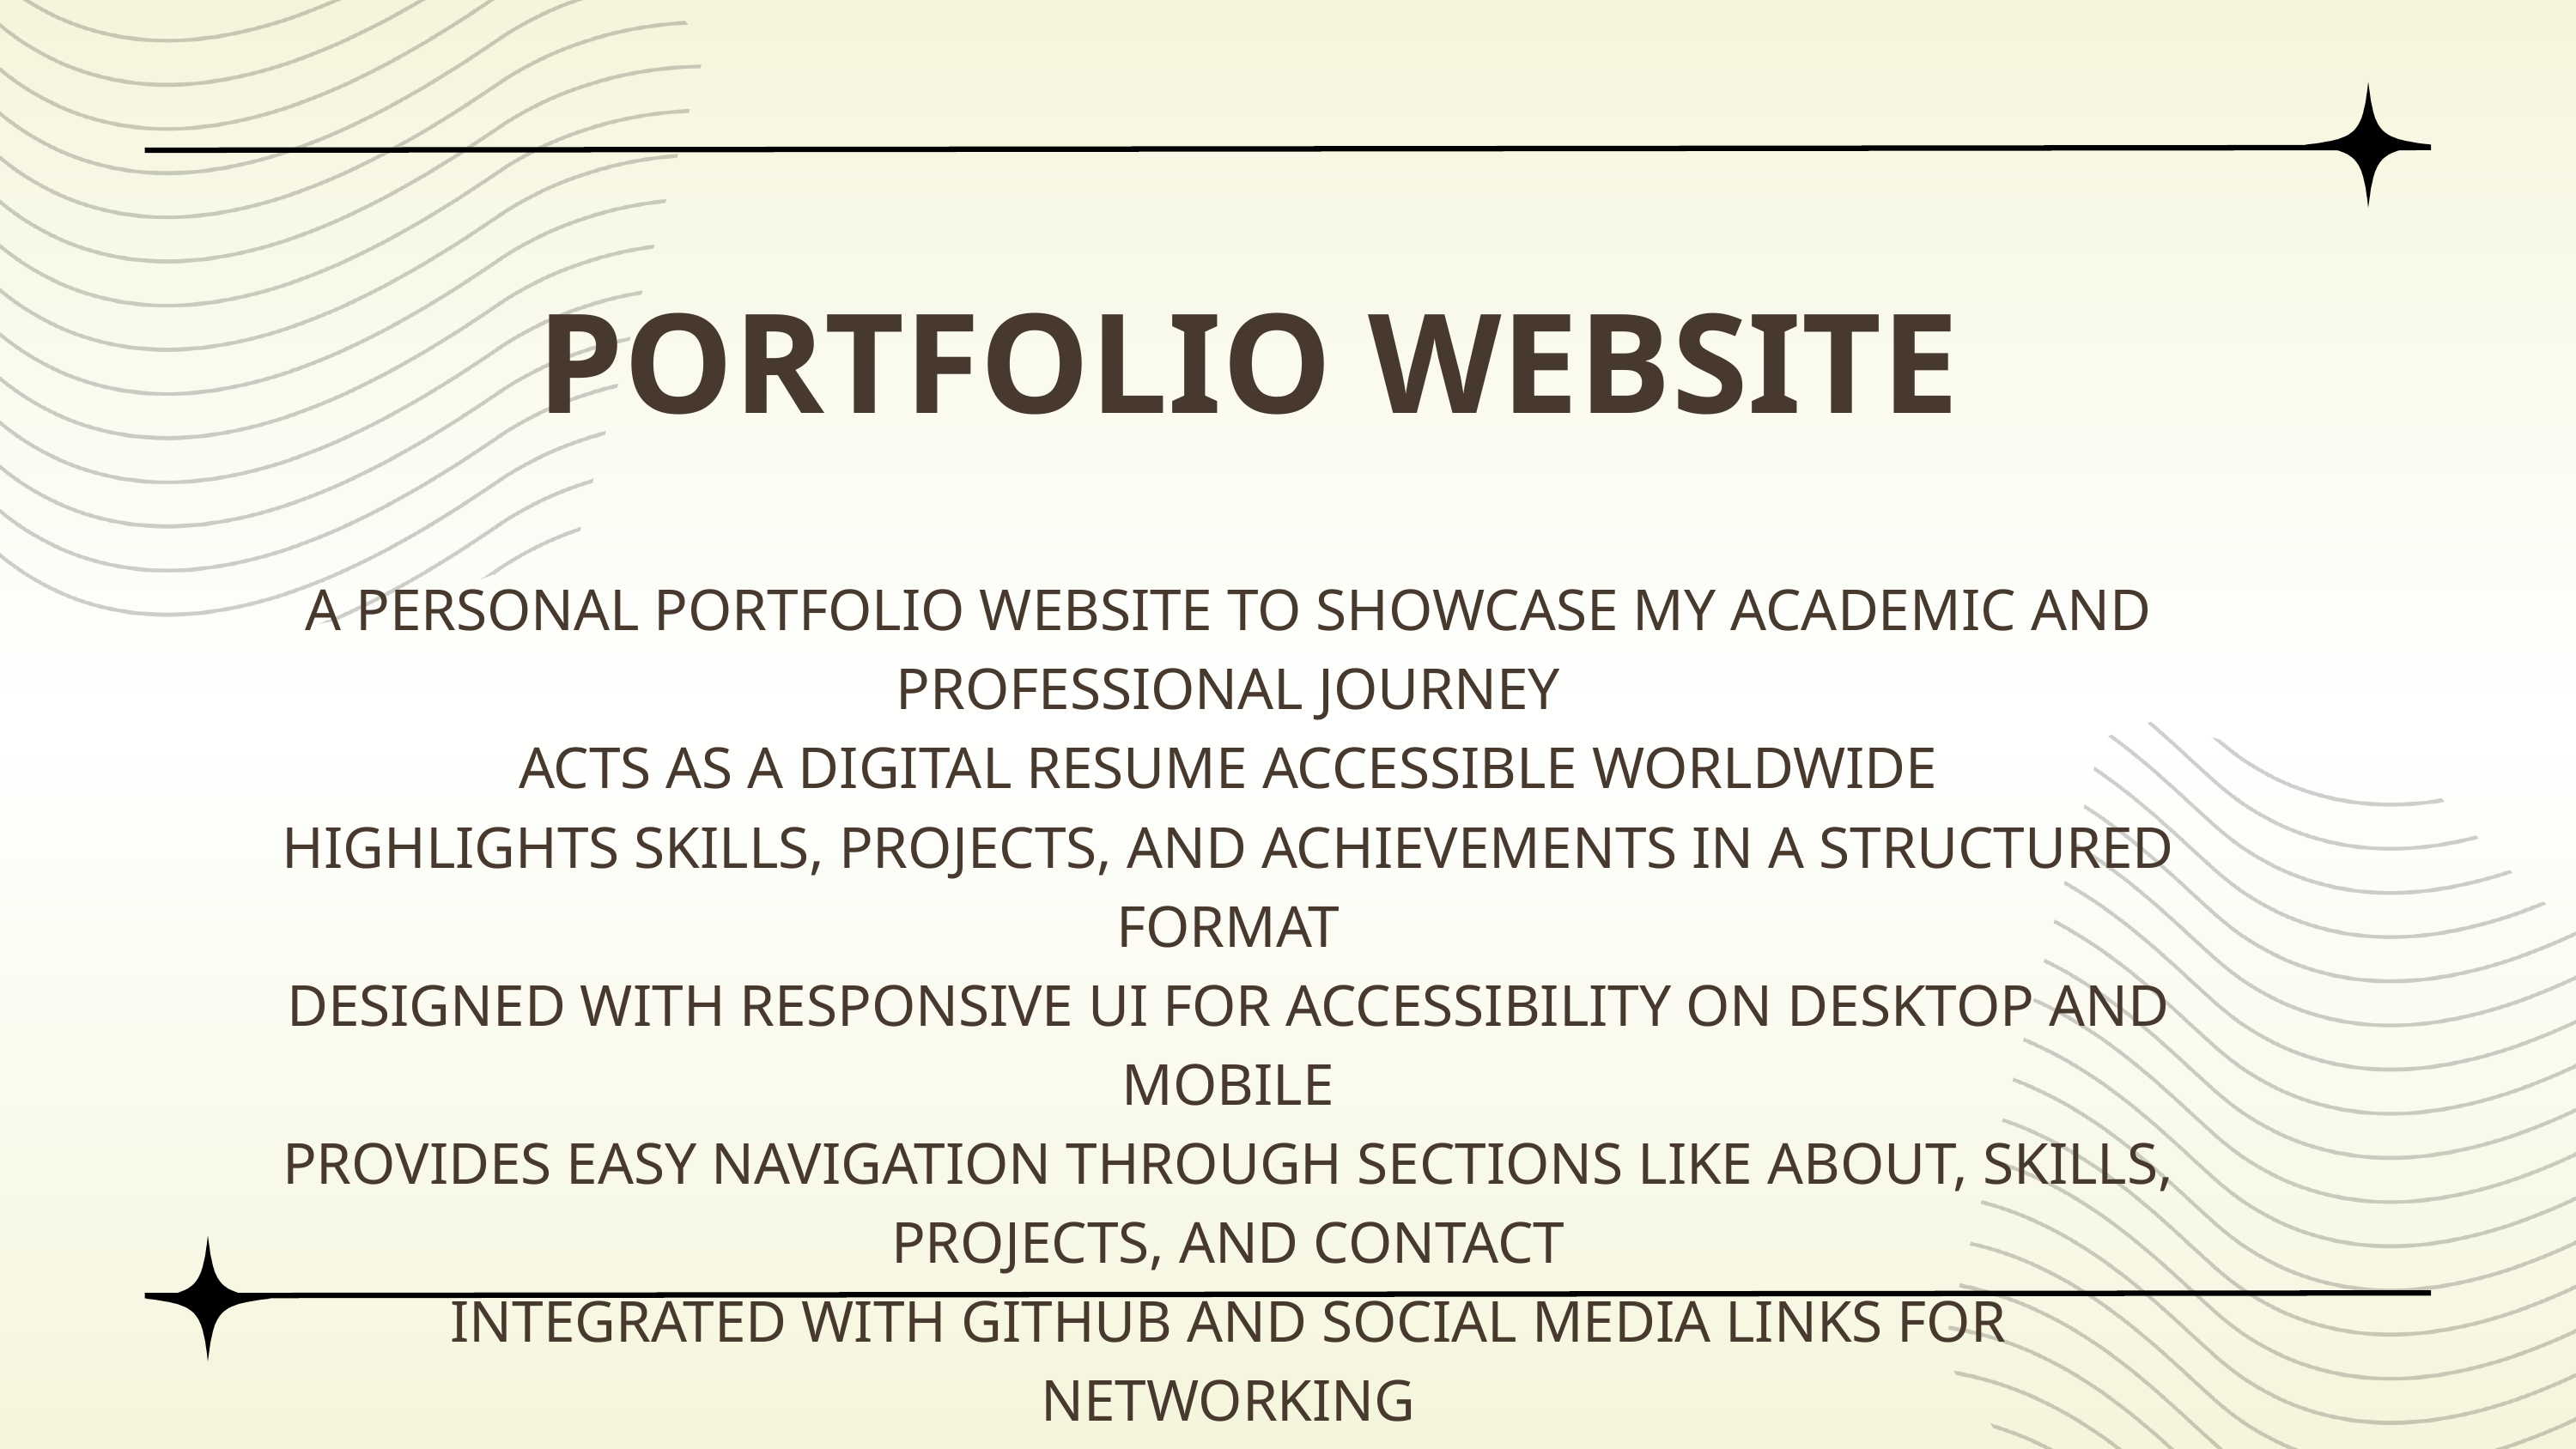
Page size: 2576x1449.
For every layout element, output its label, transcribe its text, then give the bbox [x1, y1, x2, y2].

text_box [2186, 731, 2576, 1449]
text_box [144, 1235, 270, 1295]
text_box [144, 1296, 270, 1361]
text_box PORTFOLIO WEBSITE [362, 247, 2136, 441]
text_box [2305, 82, 2432, 209]
text_box A PERSONAL PORTFOLIO WEBSITE TO SHOWCASE MY ACADEMIC AND PROFESSIONAL JOURNEY ACTS AS A DIGITAL RESUME ACCESSIBLE WORLDWIDE HIGHLIGHTS SKILLS, PROJECTS, AND ACHIEVEMENTS IN A STRUCTURED FORMAT DESIGNED WITH RESPONSIVE UI FOR ACCESSIBILITY ON DESKTOP AND MOBILE PROVIDES EASY NAVIGATION THROUGH SECTIONS LIKE ABOUT, SKILLS, PROJECTS, AND CONTACT INTEGRATED WITH GITHUB AND SOCIAL MEDIA LINKS FOR NETWORKING SERVES AS A BRANDING TOOL TO ESTABLISH PROFESSIONAL ONLINE PRESENCE [270, 562, 2186, 1449]
text_box [0, 0, 719, 658]
